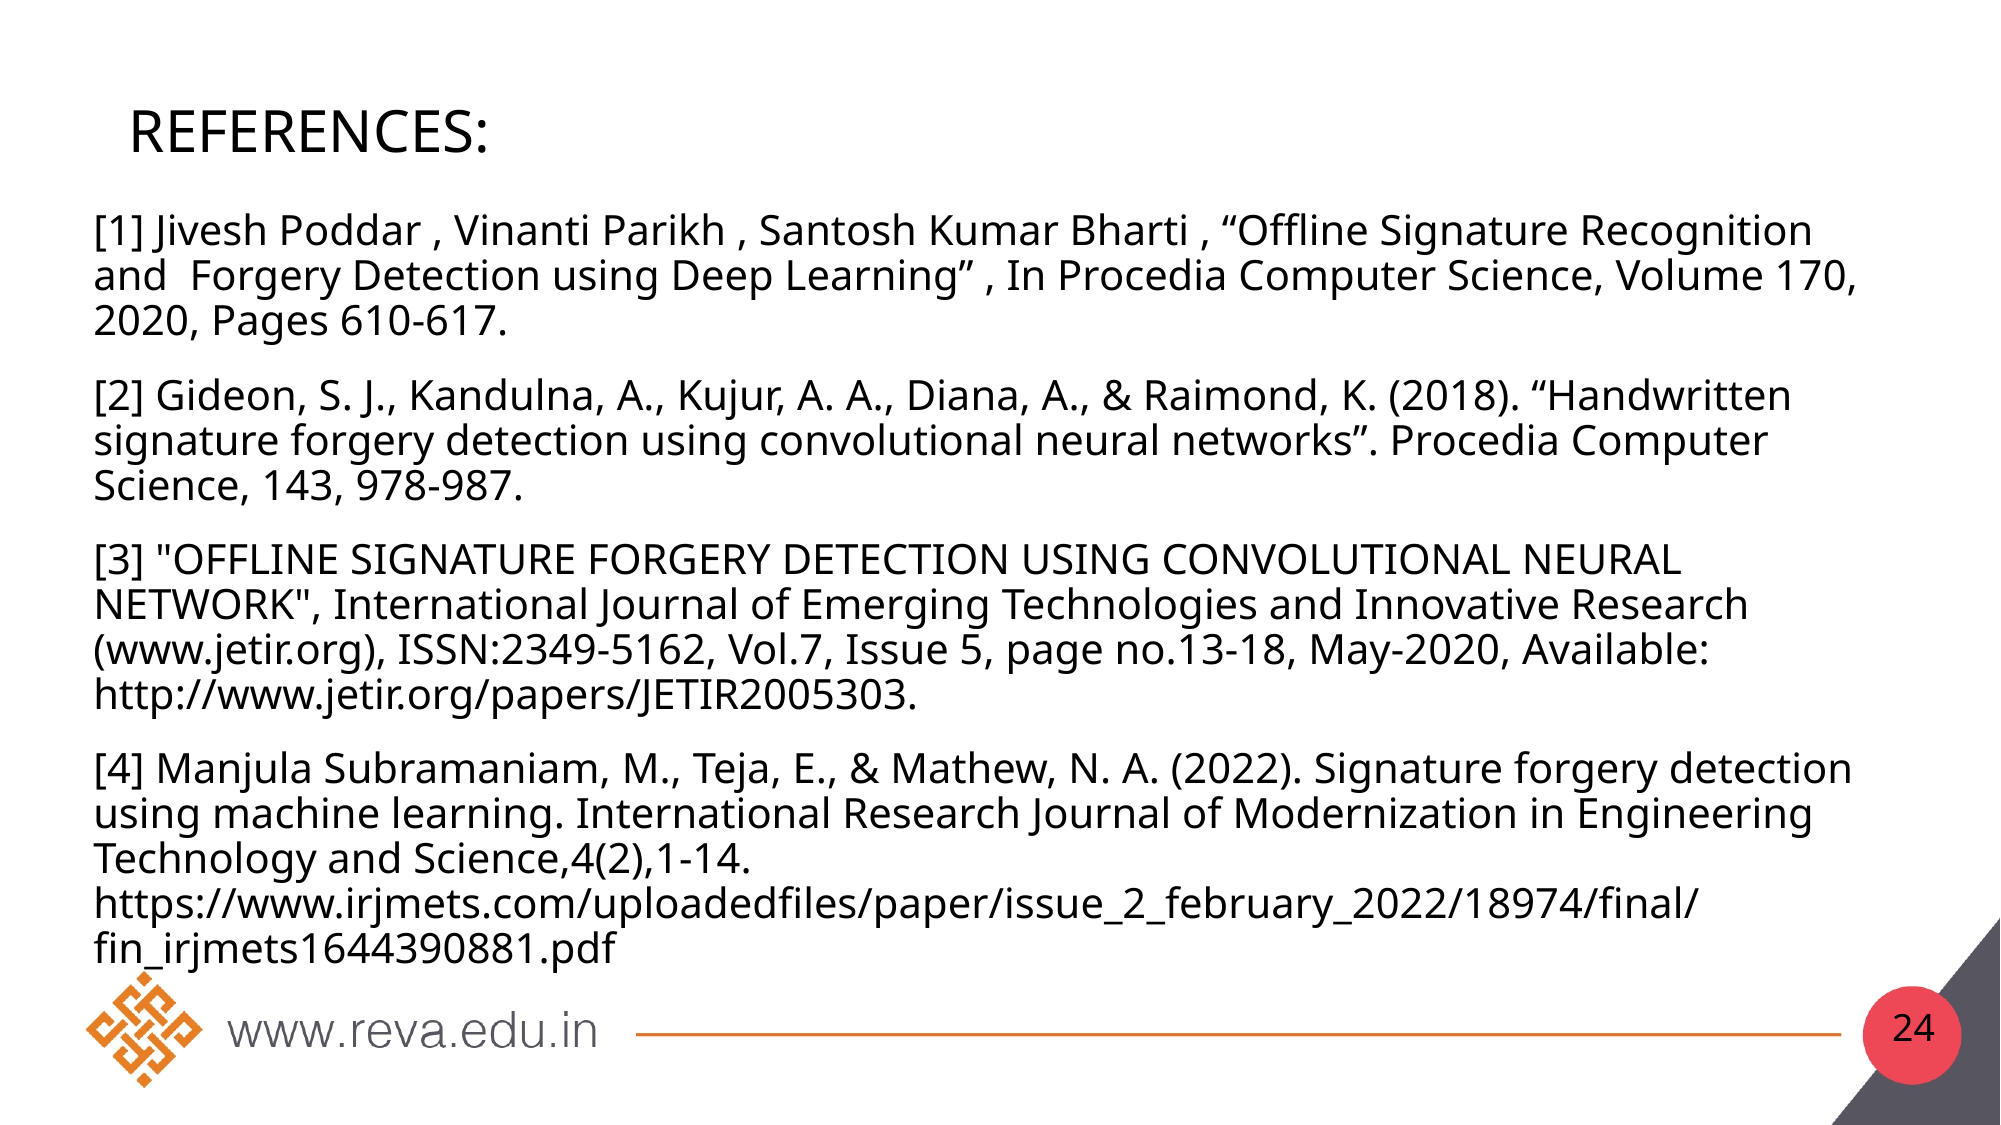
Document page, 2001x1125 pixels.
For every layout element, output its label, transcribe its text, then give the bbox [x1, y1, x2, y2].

list [1] Jivesh Poddar , Vinanti Parikh , Santosh Kumar Bharti , “Offline Signature Recognition and Forgery Detection using Deep Learning” , In Procedia Computer Science, Volume 170, 2020, Pages 610-617. [2] Gideon, S. J., Kandulna, A., Kujur, A. A., Diana, A., & Raimond, K. (2018). “Handwritten signature forgery detection using convolutional neural networks”. Procedia Computer Science, 143, 978-987. [3] "OFFLINE SIGNATURE FORGERY DETECTION USING CONVOLUTIONAL NEURAL NETWORK", International Journal of Emerging Technologies and Innovative Research (www.jetir.org), ISSN:2349-5162, Vol.7, Issue 5, page no.13-18, May-2020, Available: http://www.jetir.org/papers/JETIR2005303. [4] Manjula Subramaniam, M., Teja, E., & Mathew, N. A. (2022). Signature forgery detection using machine learning. International Research Journal of Modernization in Engineering Technology and Science,4(2),1-14. https://www.irjmets.com/uploadedfiles/paper/issue_2_february_2022/18974/final/fin_irjmets1644390881.pdf [78, 202, 1886, 941]
picture [0, 0, 2000, 1125]
slide_number 24 [1864, 999, 1963, 1060]
title References: [114, 64, 1134, 202]
